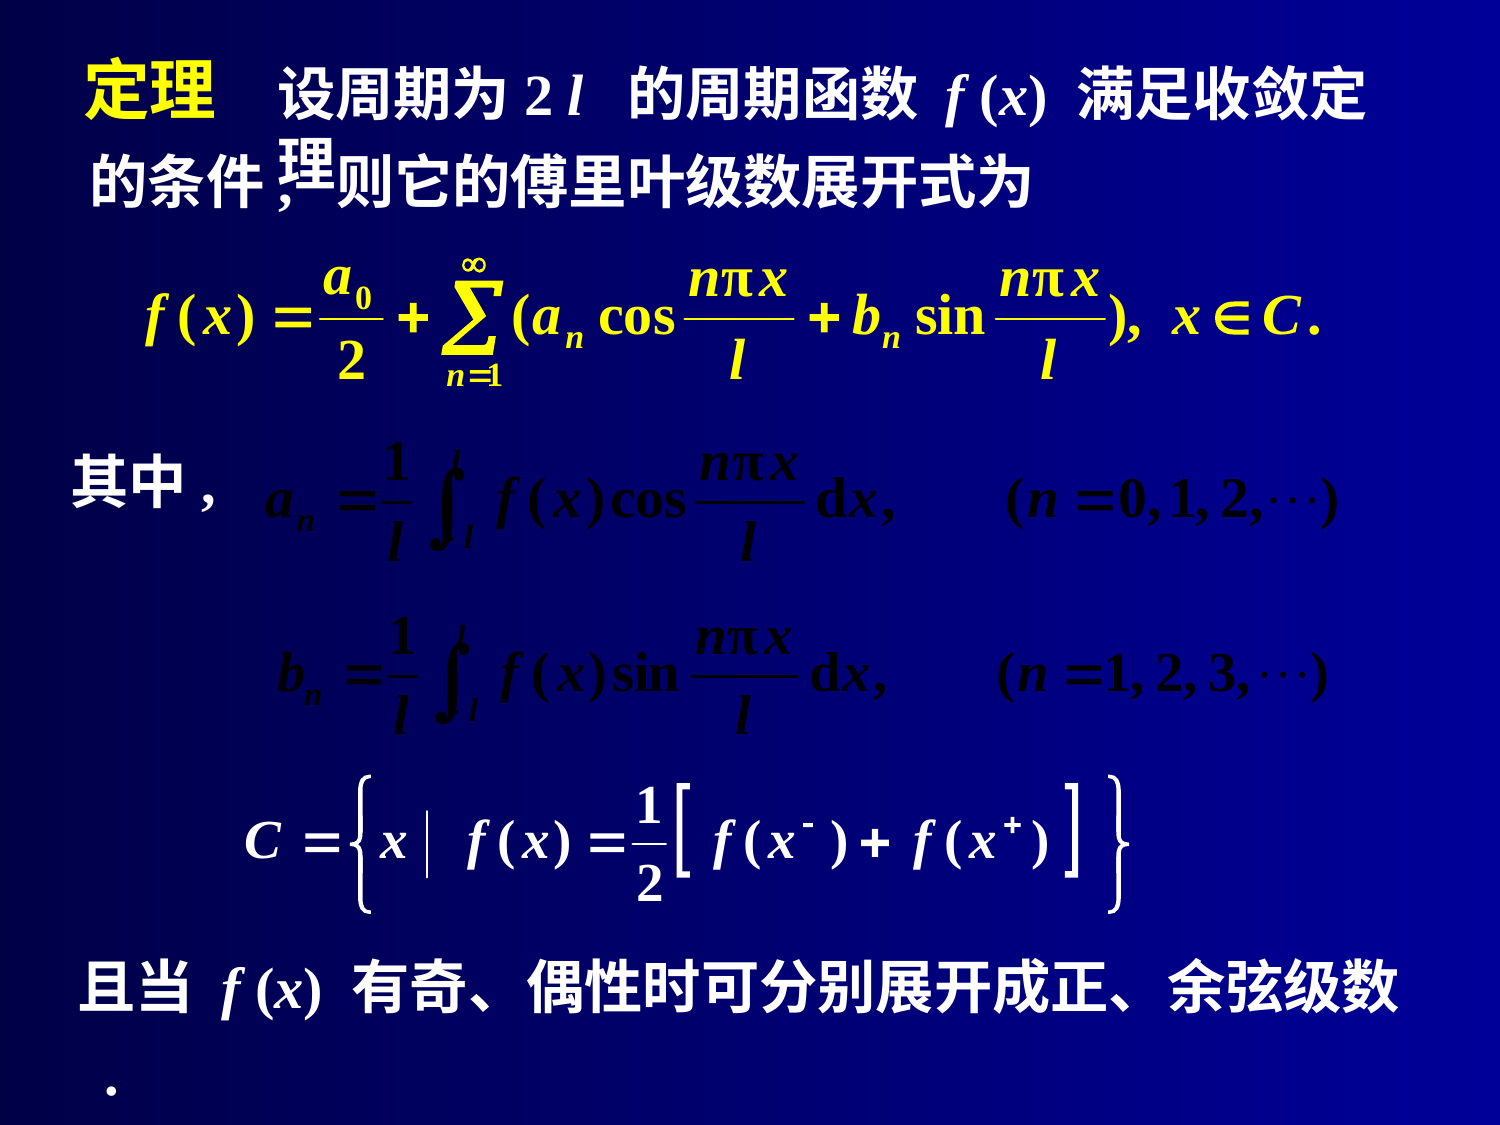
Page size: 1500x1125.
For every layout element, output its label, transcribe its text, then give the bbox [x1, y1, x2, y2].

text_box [237, 762, 1143, 924]
text_box 且当 f (x) 有奇、偶性时可分别展开成正、余弦级数 . [62, 924, 1438, 1115]
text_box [269, 597, 1337, 748]
text_box 其中, [56, 437, 231, 523]
text_box 的条件, 则它的傅里叶级数展开式为 [75, 137, 1238, 223]
text_box 设周期为2 l 的周期函数 f (x) 满足收敛定理 [262, 49, 1413, 205]
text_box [124, 237, 1332, 398]
title 定理 [37, 37, 263, 138]
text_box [257, 421, 1348, 576]
